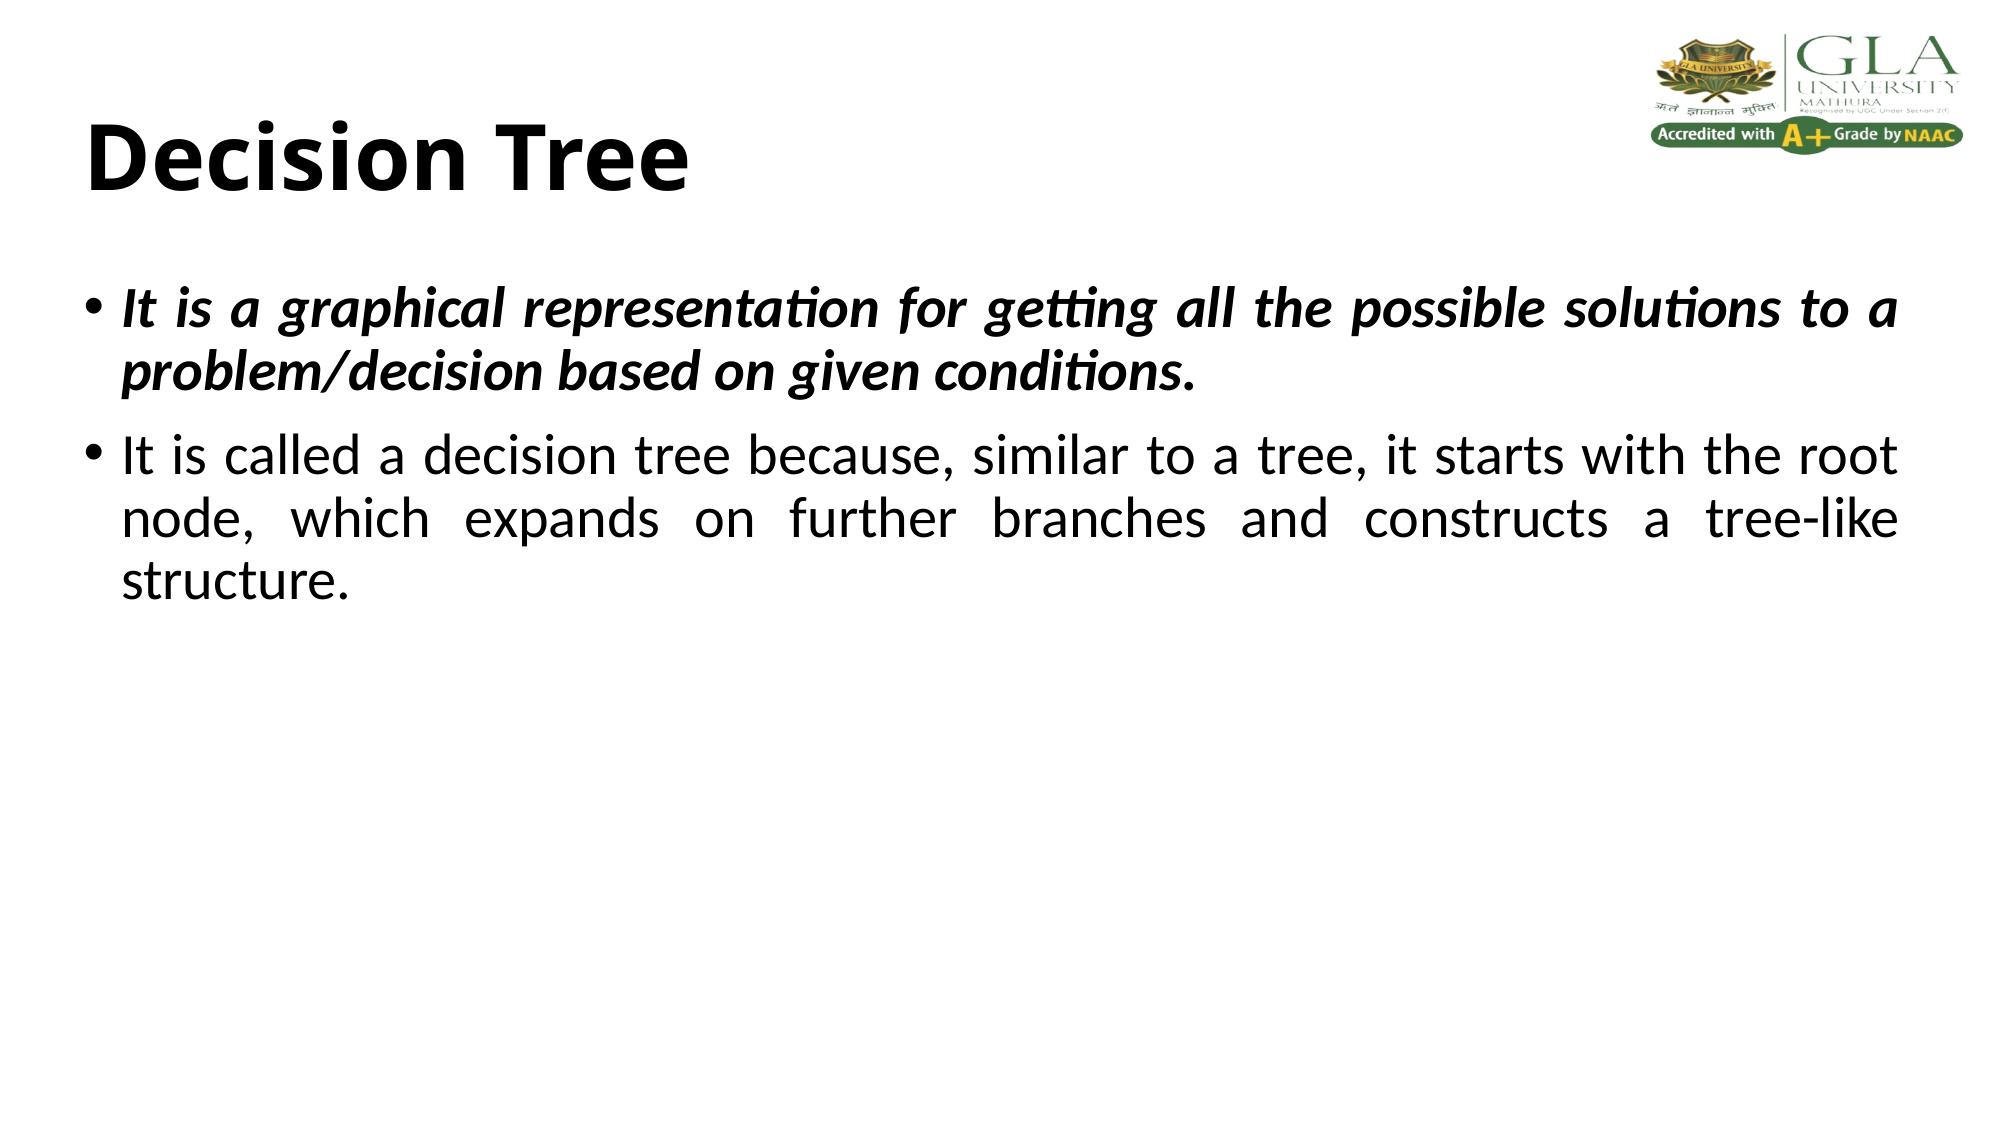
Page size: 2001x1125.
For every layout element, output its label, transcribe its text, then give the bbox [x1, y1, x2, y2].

title Decision Tree [68, 52, 1599, 269]
list It is a graphical representation for getting all the possible solutions to a problem/decision based on given conditions. It is called a decision tree because, similar to a tree, it starts with the root node, which expands on further branches and constructs a tree-like structure. [68, 269, 1916, 984]
picture [1635, 0, 1983, 162]
